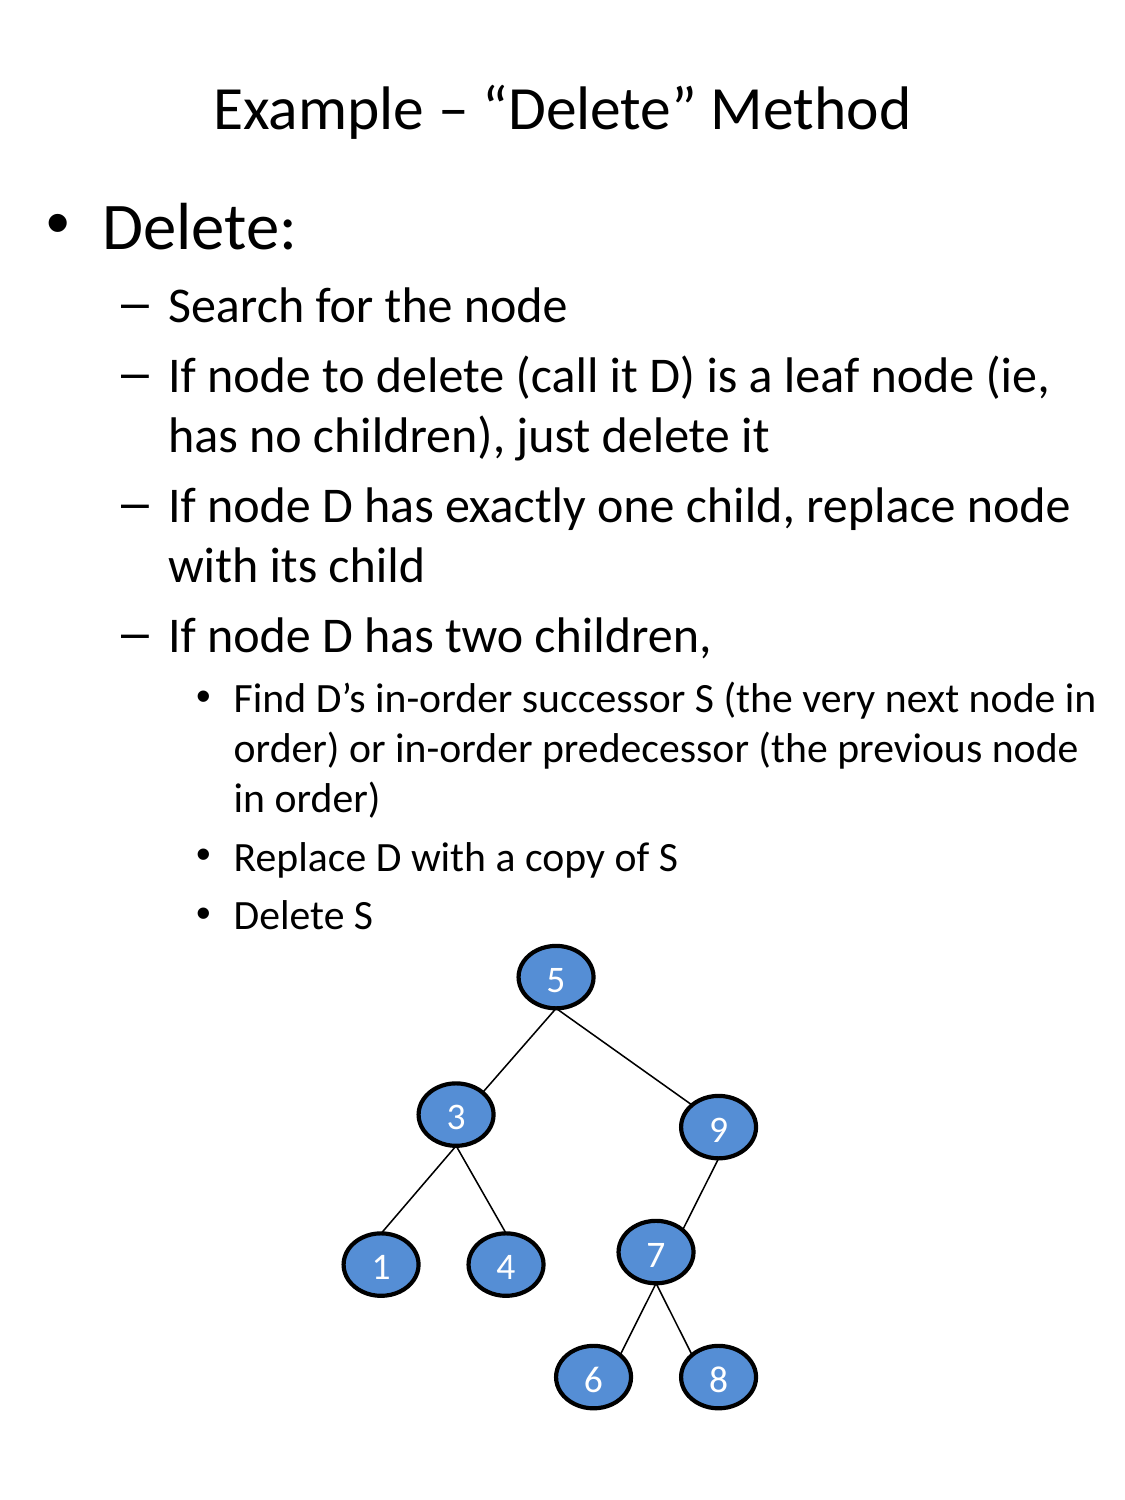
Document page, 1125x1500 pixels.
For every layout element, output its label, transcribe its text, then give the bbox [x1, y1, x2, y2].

title Example – “Delete” Method [56, 60, 1069, 150]
list Delete: Search for the node If node to delete (call it D) is a leaf node (ie, has no children), just delete it If node D has exactly one child, replace node with its child If node D has two children, Find D’s in-order successor S (the very next node in order) or in-order predecessor (the previous node in order) Replace D with a copy of S Delete S [31, 174, 1125, 1413]
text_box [343, 945, 757, 1409]
